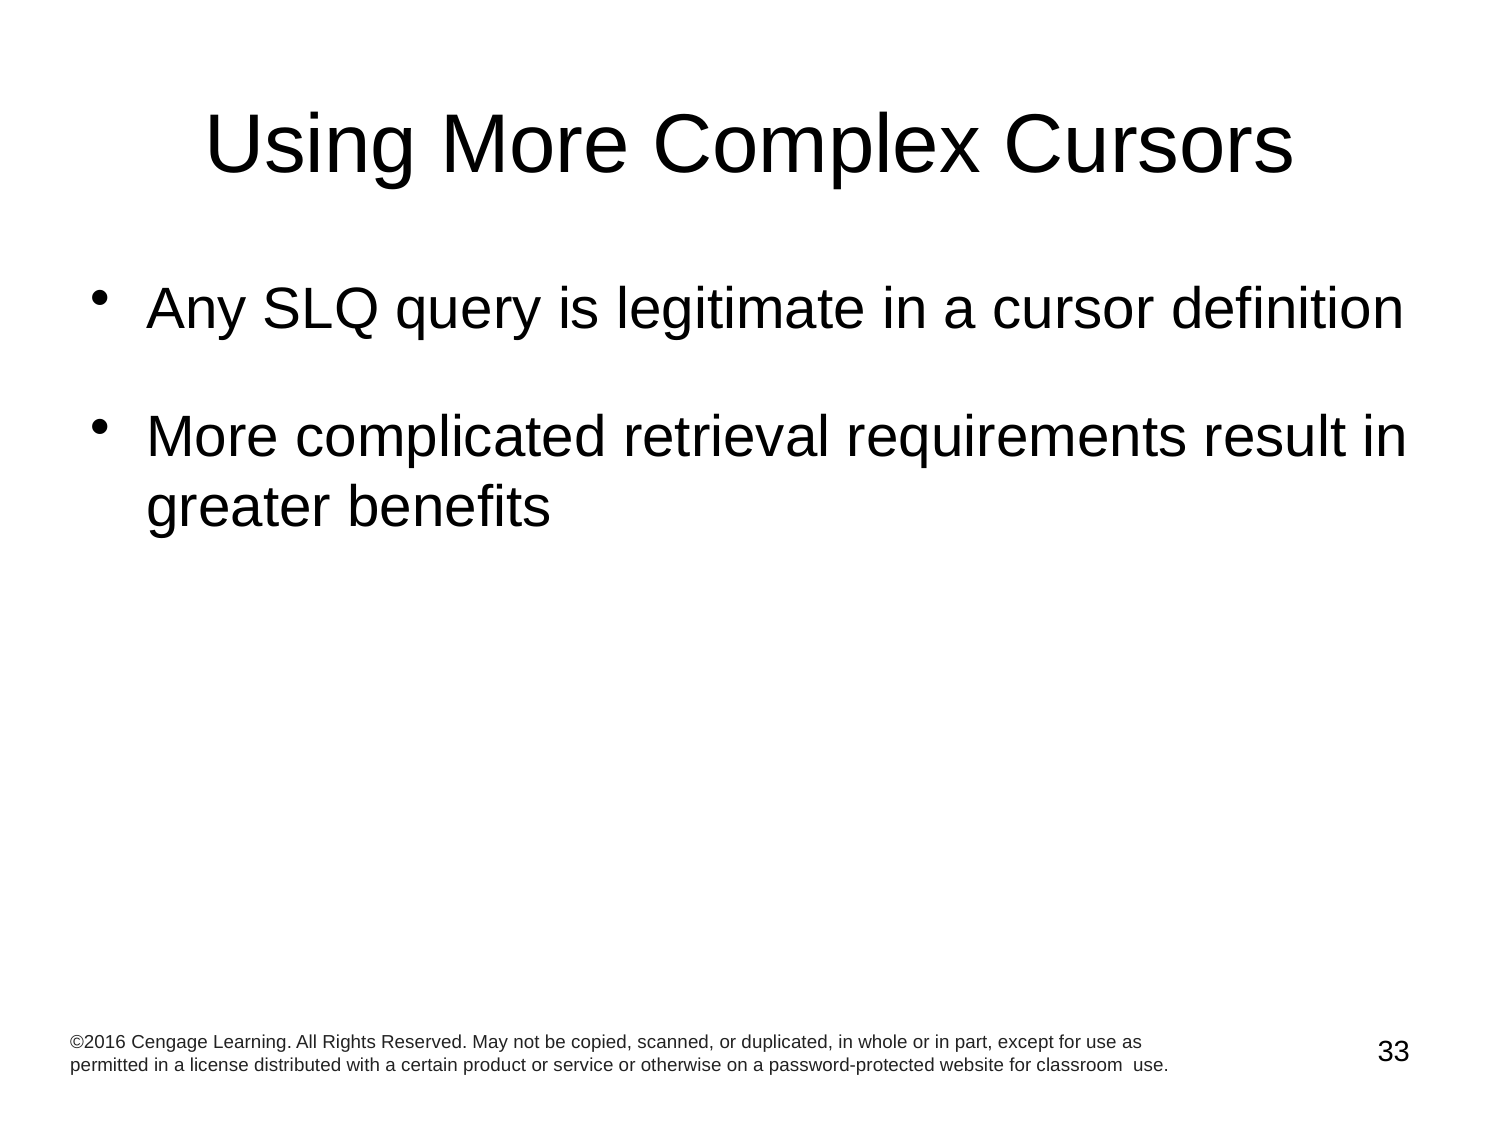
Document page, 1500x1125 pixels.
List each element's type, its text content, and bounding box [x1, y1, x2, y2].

footer ©2016 Cengage Learning. All Rights Reserved. May not be copied, scanned, or duplicated, in whole or in part, except for use as permitted in a license distributed with a certain product or service or otherwise on a password-protected website for classroom use. [55, 1022, 1188, 1098]
list Any SLQ query is legitimate in a cursor definition More complicated retrieval requirements result in greater benefits [75, 262, 1425, 1005]
title Using More Complex Cursors [75, 45, 1425, 233]
slide_number 33 [1224, 1024, 1426, 1104]
